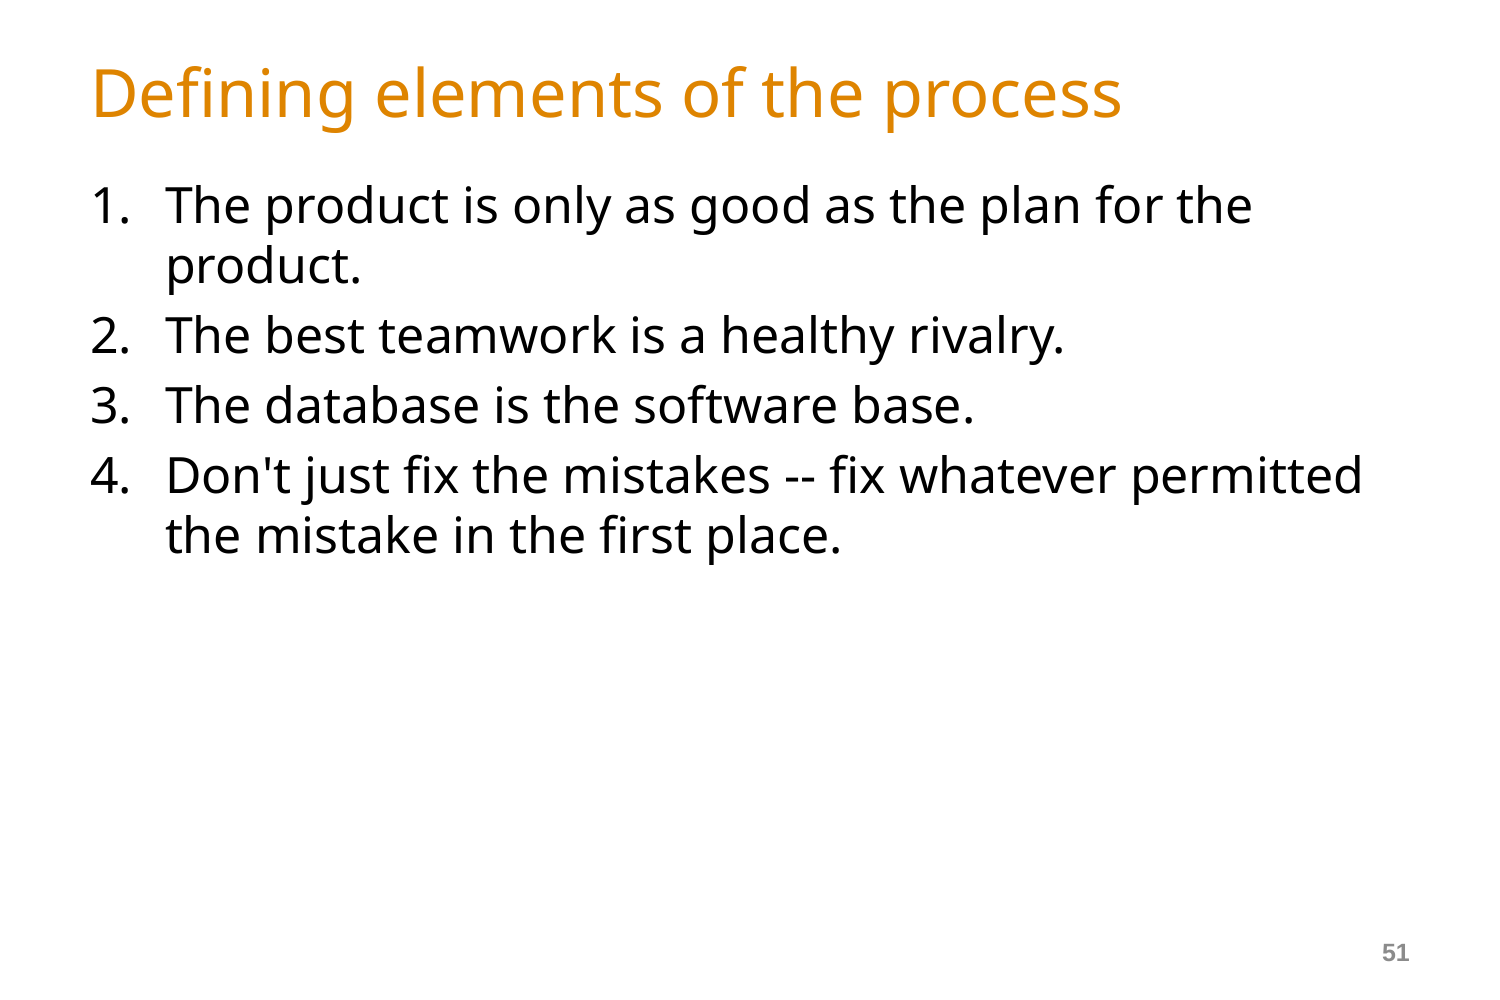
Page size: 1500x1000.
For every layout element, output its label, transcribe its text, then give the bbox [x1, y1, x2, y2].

title Defining elements of the process [75, 40, 1425, 142]
list The product is only as good as the plan for the product. The best teamwork is a healthy rivalry. The database is the software base. Don't just fix the mistakes -- fix whatever permitted the mistake in the first place. [75, 165, 1425, 894]
slide_number 51 [1074, 926, 1425, 981]
